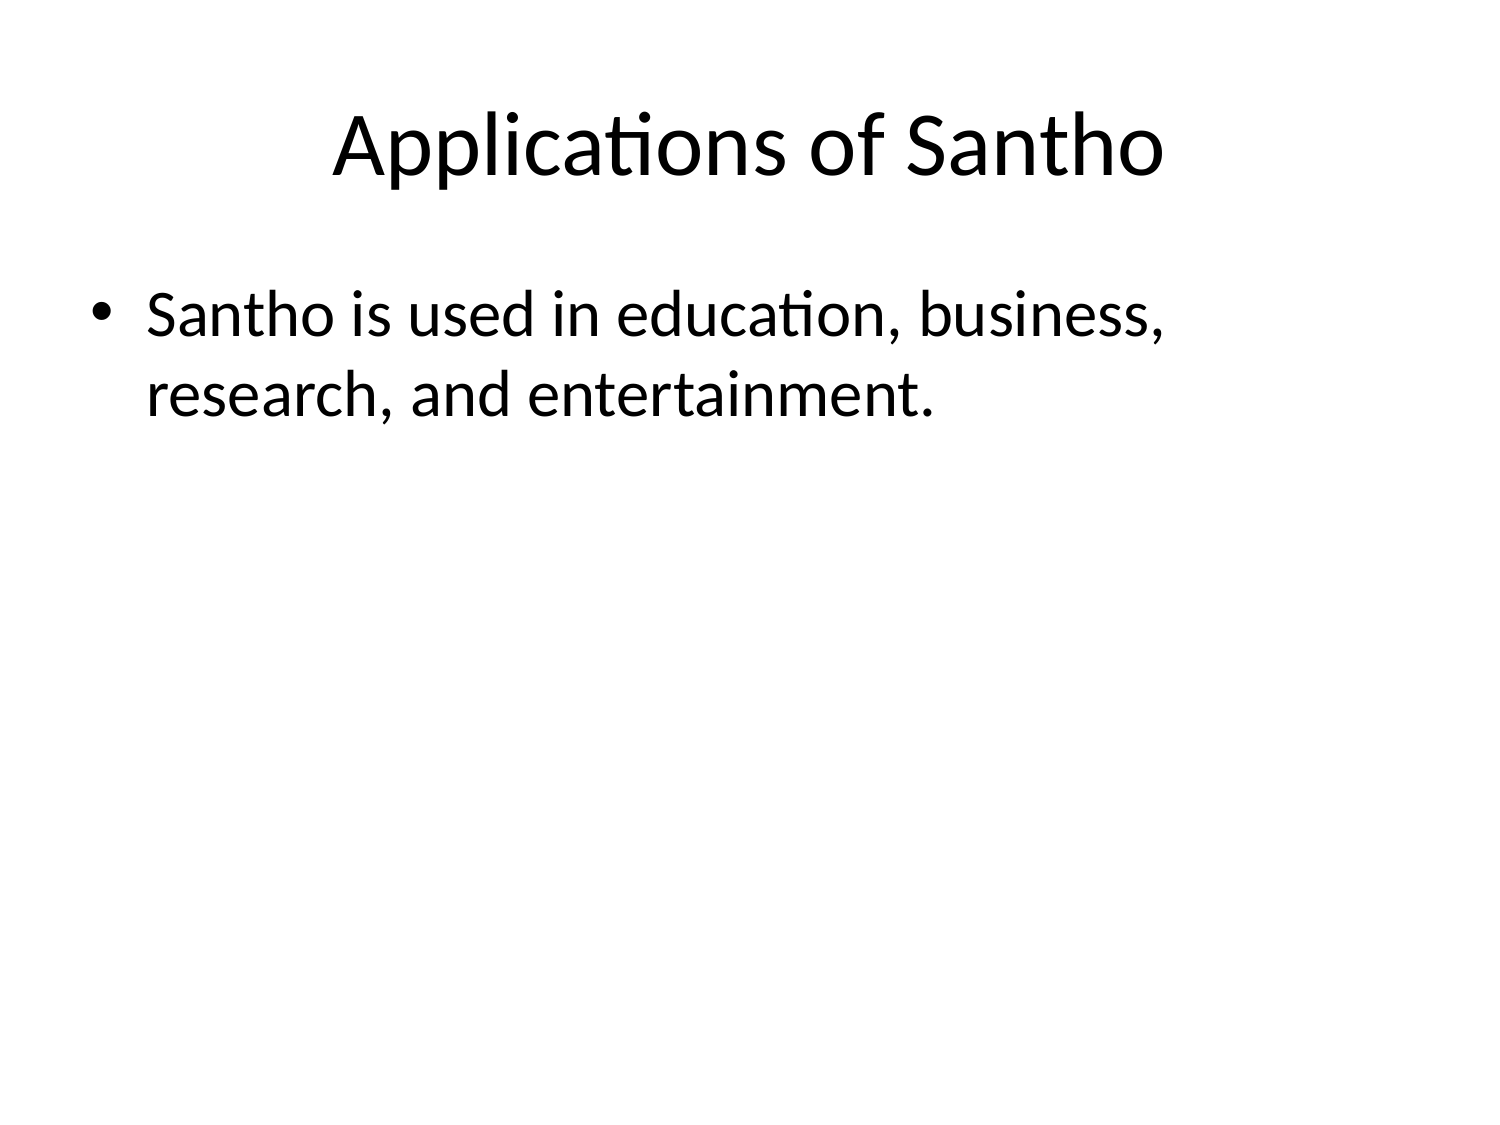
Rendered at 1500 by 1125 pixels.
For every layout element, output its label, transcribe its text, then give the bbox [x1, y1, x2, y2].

list Santho is used in education, business, research, and entertainment. [75, 262, 1425, 1005]
title Applications of Santho [75, 45, 1425, 233]
